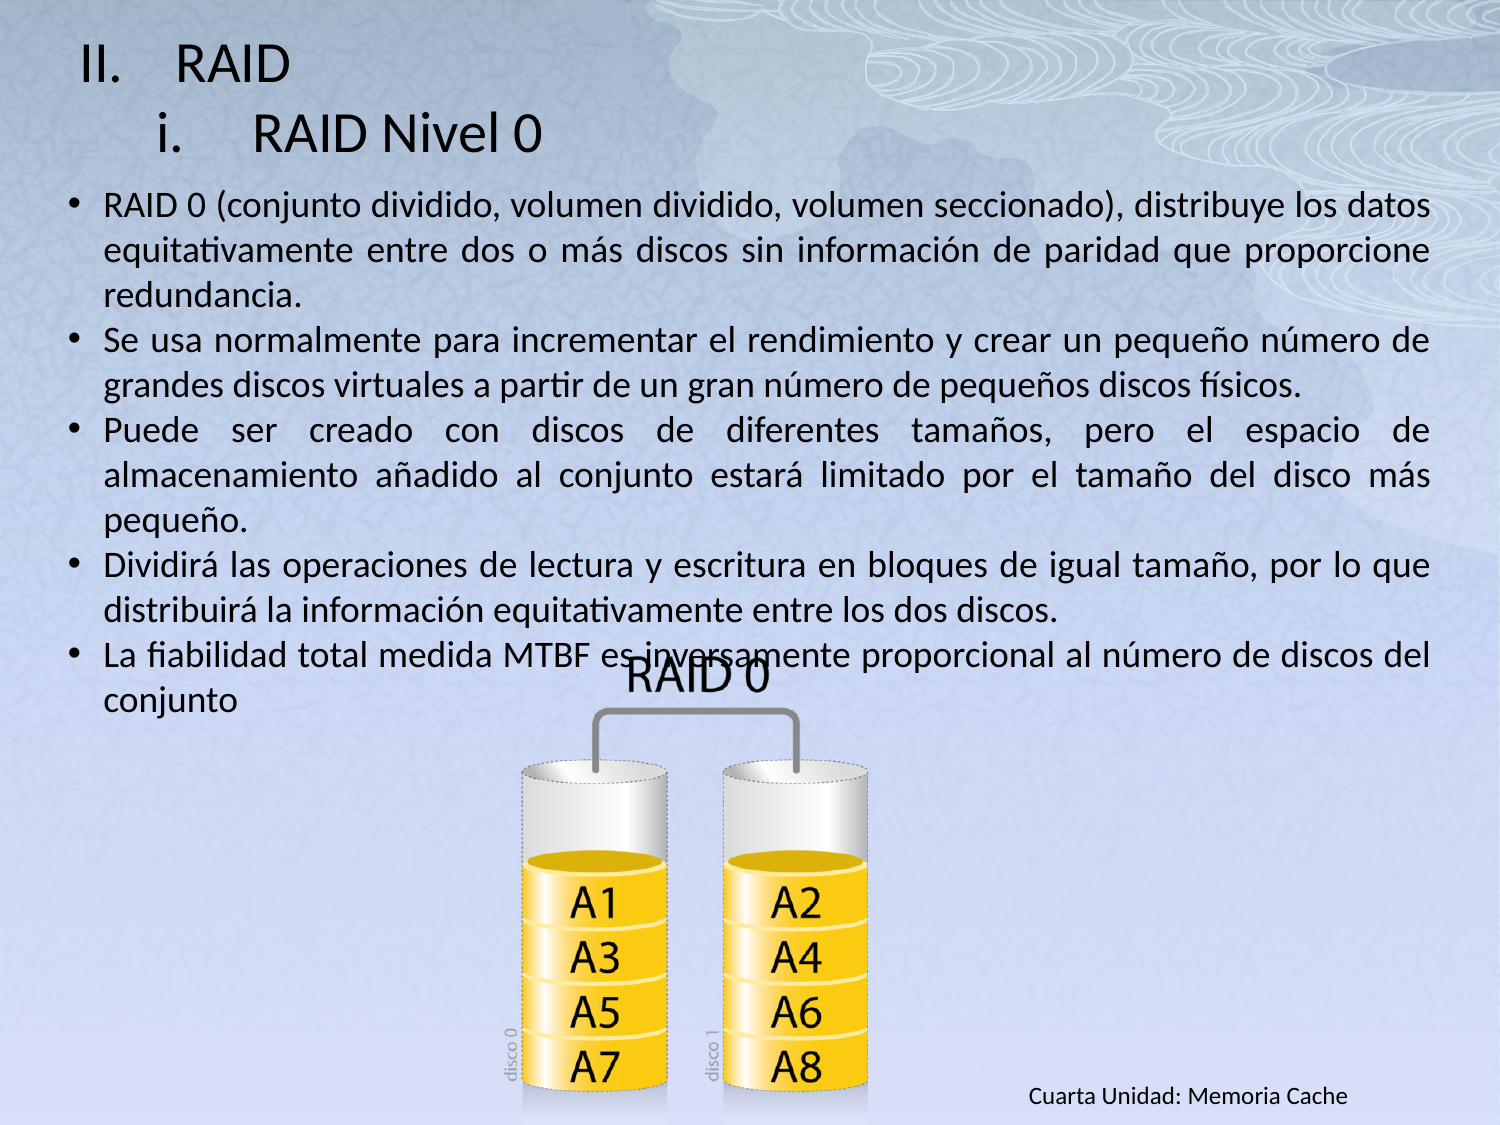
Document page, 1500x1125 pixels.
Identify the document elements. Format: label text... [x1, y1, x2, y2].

text_box RAID RAID Nivel 0 [64, 0, 1415, 172]
footer Cuarta Unidad: Memoria Cache [992, 1065, 1386, 1125]
picture [501, 648, 868, 1125]
text_box RAID 0 (conjunto dividido, volumen dividido, volumen seccionado), distribuye los datos equitativamente entre dos o más discos sin información de paridad que proporcione redundancia. Se usa normalmente para incrementar el rendimiento y crear un pequeño número de grandes discos virtuales a partir de un gran número de pequeños discos físicos. Puede ser creado con discos de diferentes tamaños, pero el espacio de almacenamiento añadido al conjunto estará limitado por el tamaño del disco más pequeño. Dividirá las operaciones de lectura y escritura en bloques de igual tamaño, por lo que distribuirá la información equitativamente entre los dos discos. La fiabilidad total medida MTBF es inversamente proporcional al número de discos del conjunto [53, 172, 1447, 773]
